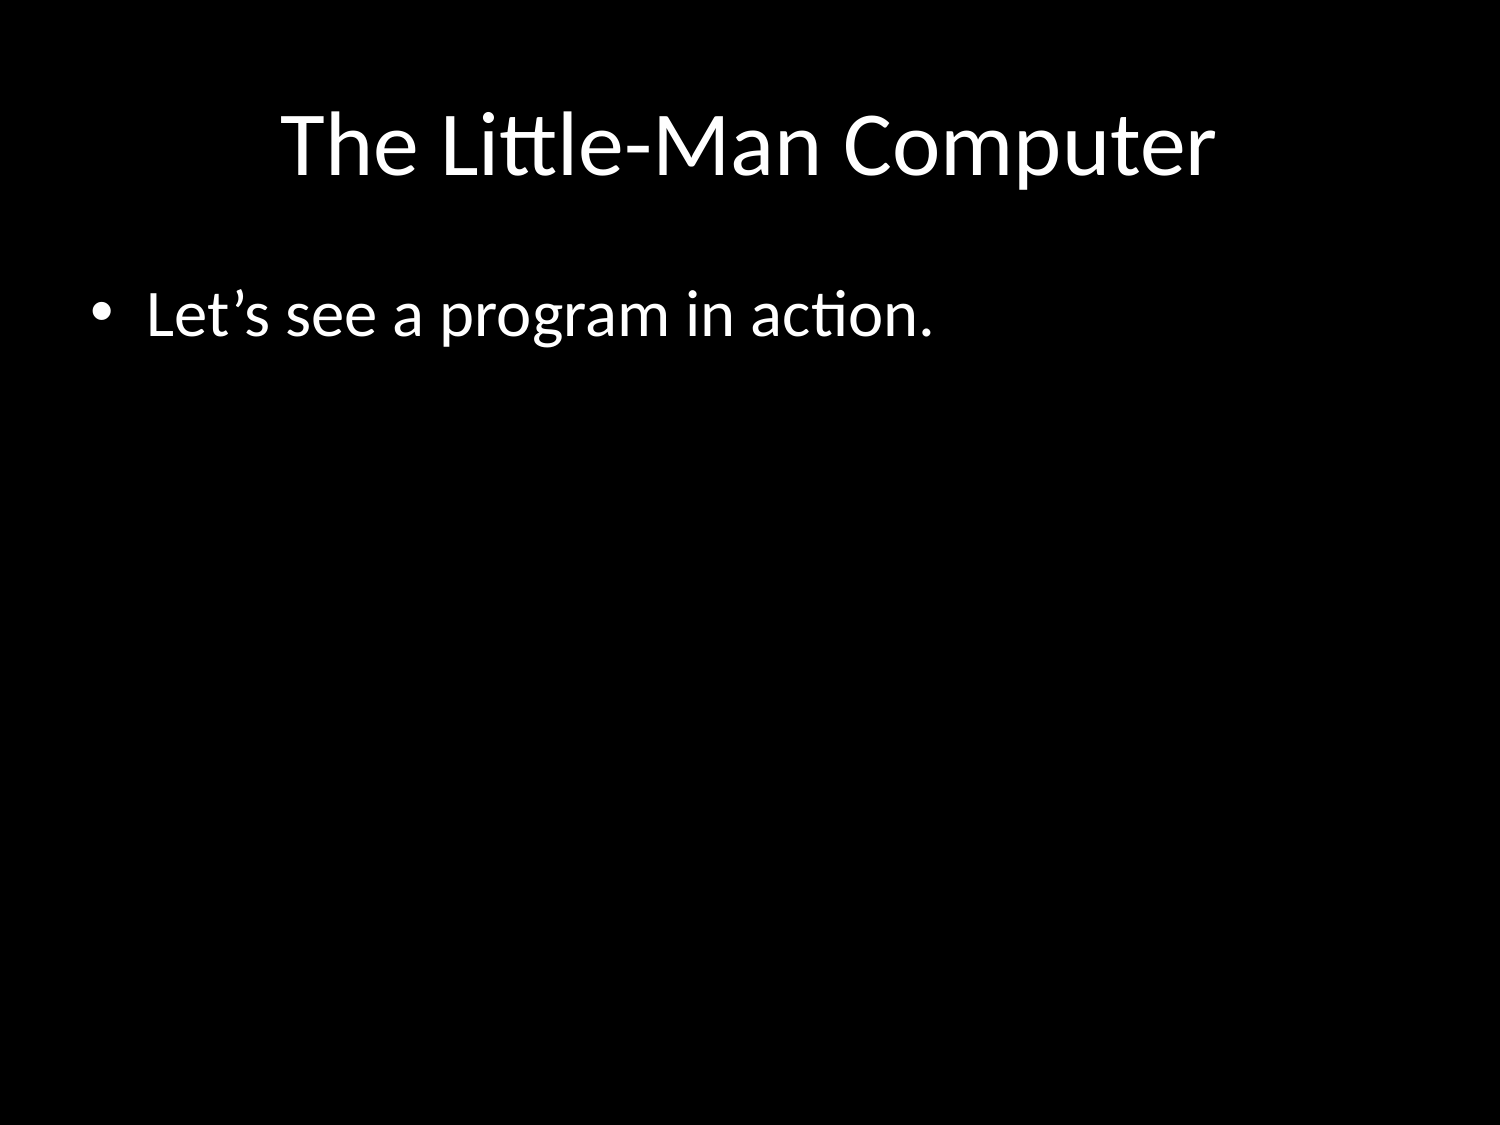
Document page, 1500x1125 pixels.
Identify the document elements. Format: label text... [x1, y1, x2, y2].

title The Little-Man Computer [75, 45, 1425, 233]
list Let’s see a program in action. [75, 262, 1425, 1005]
